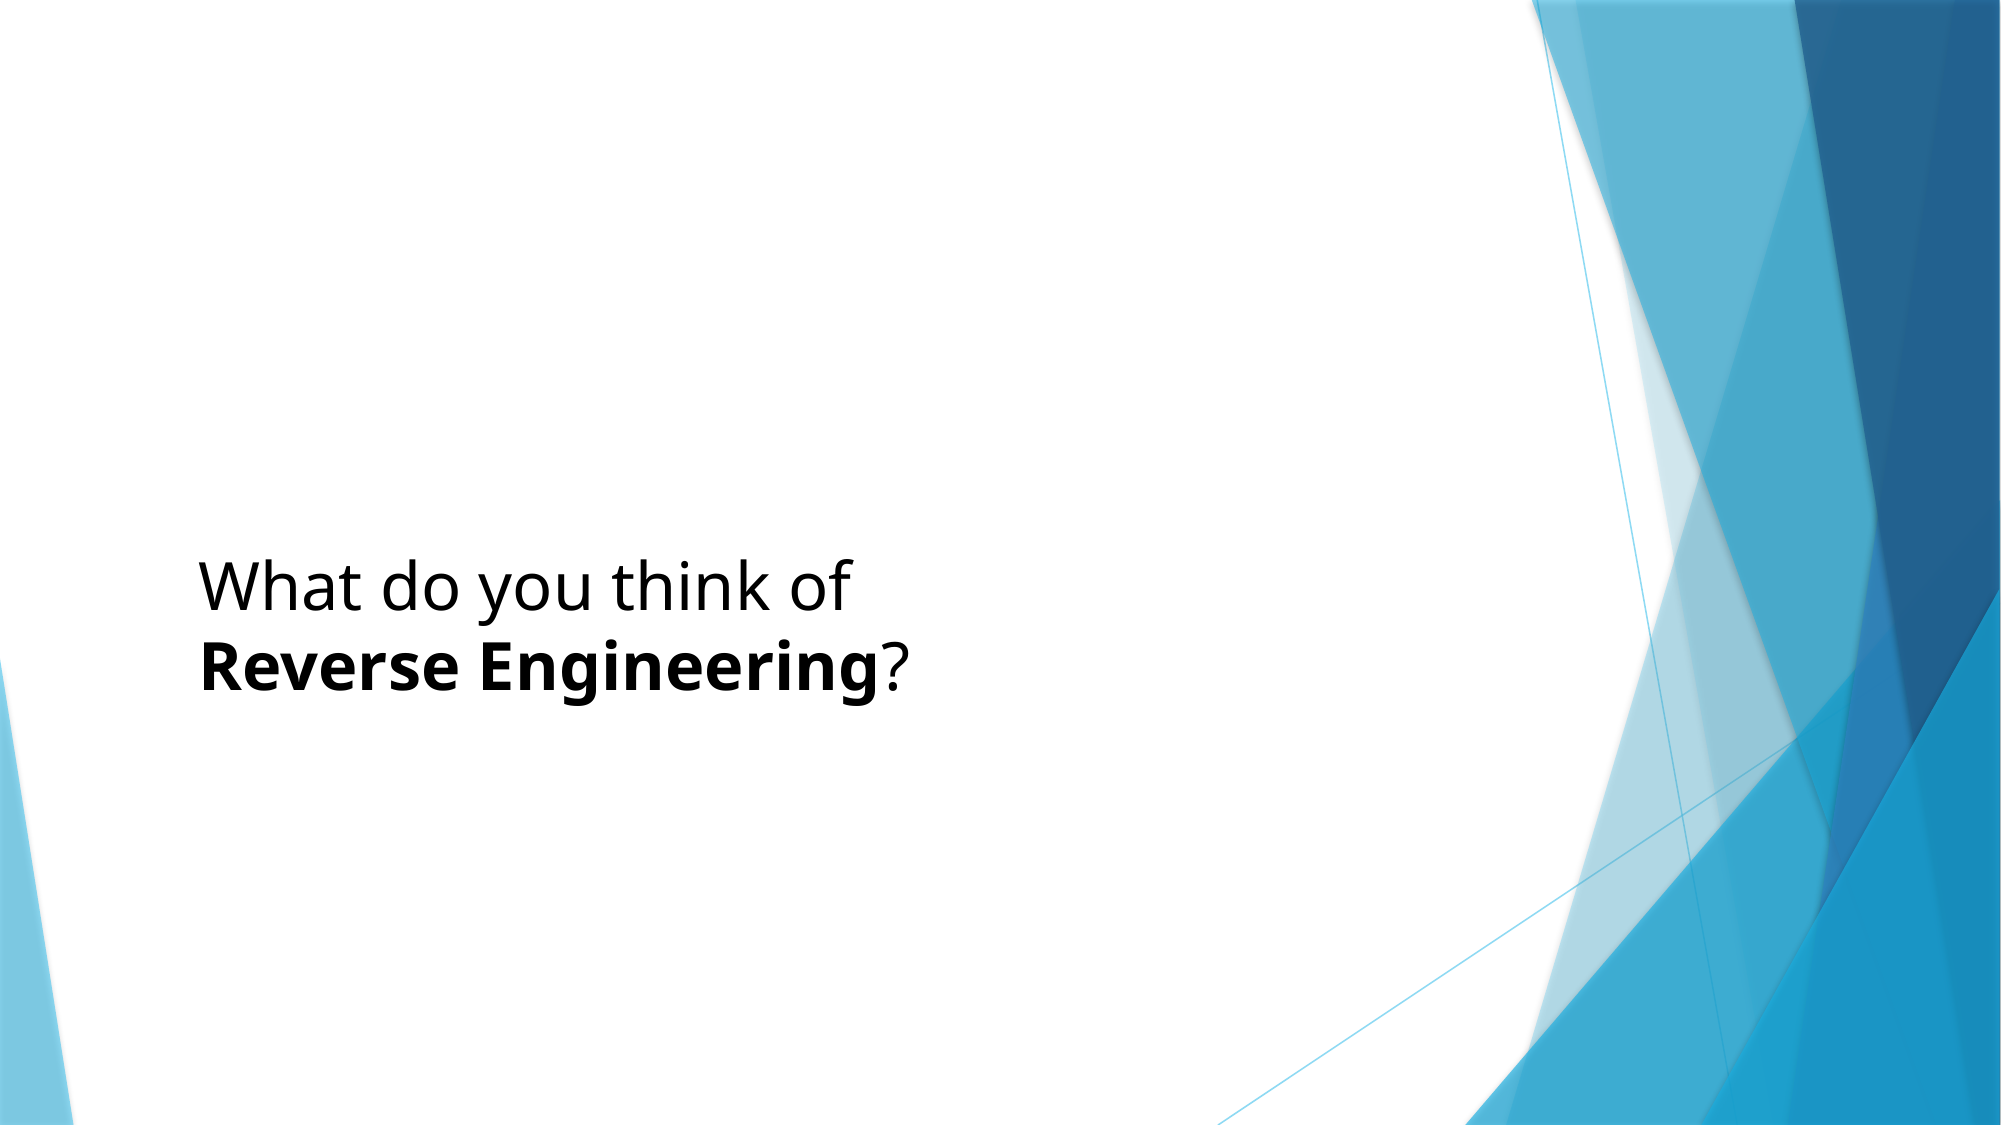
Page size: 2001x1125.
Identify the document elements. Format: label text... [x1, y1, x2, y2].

list What do you think of Reverse Engineering? [183, 529, 1348, 1023]
